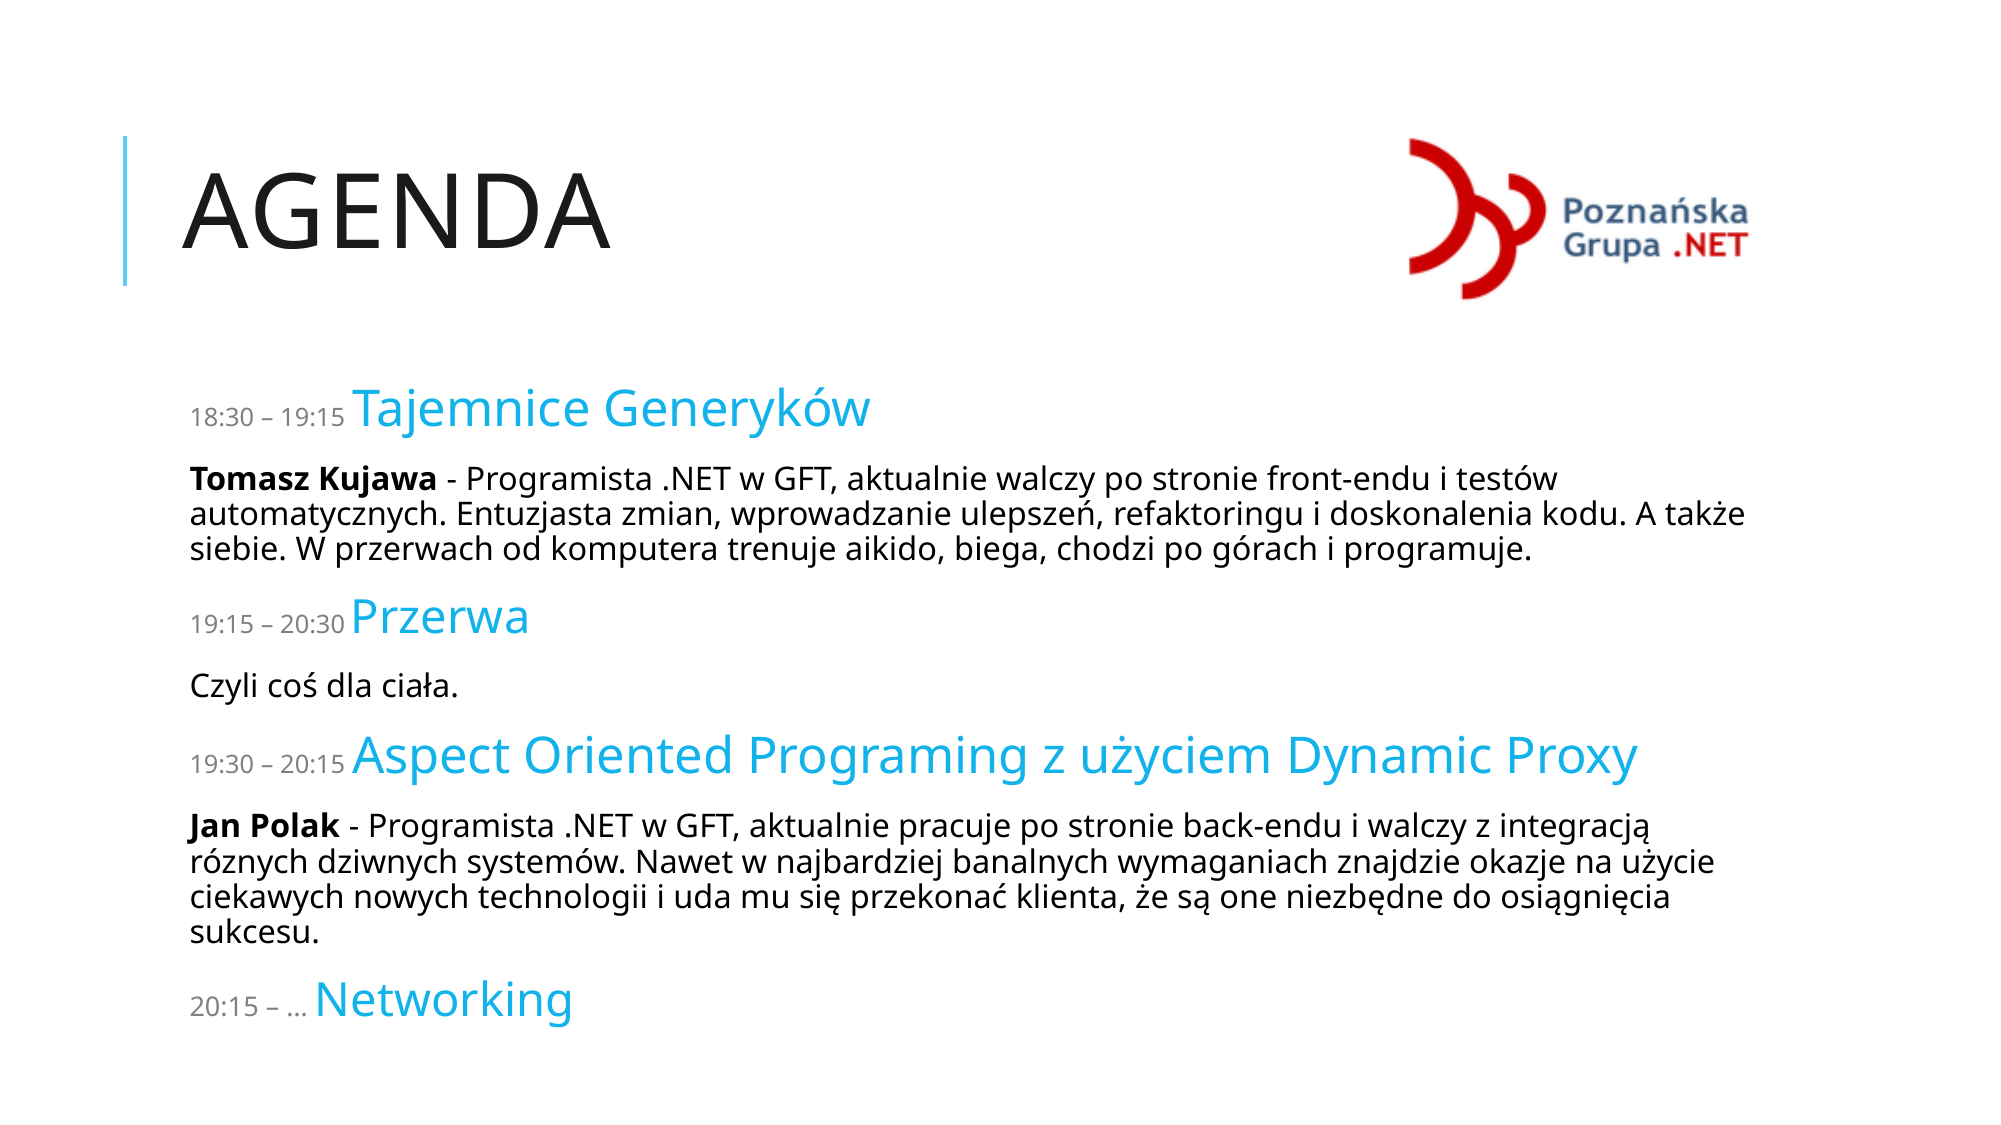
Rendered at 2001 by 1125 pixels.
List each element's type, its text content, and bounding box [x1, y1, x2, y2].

title Agenda [168, 96, 1763, 342]
list 18:30 – 19:15 Tajemnice Generyków Tomasz Kujawa - Programista .NET w GFT, aktualnie walczy po stronie front-endu i testów automatycznych. Entuzjasta zmian, wprowadzanie ulepszeń, refaktoringu i doskonalenia kodu. A także siebie. W przerwach od komputera trenuje aikido, biega, chodzi po górach i programuje. 19:15 – 20:30 Przerwa Czyli coś dla ciała. 19:30 – 20:15 Aspect Oriented Programing z użyciem Dynamic Proxy Jan Polak - Programista .NET w GFT, aktualnie pracuje po stronie back-endu i walczy z integracją róznych dziwnych systemów. Nawet w najbardziej banalnych wymaganiach znajdzie okazje na użycie ciekawych nowych technologii i uda mu się przekonać klienta, że są one niezbędne do osiągnięcia sukcesu. 20:15 – … Networking [168, 375, 1763, 1035]
picture [1394, 124, 1763, 314]
